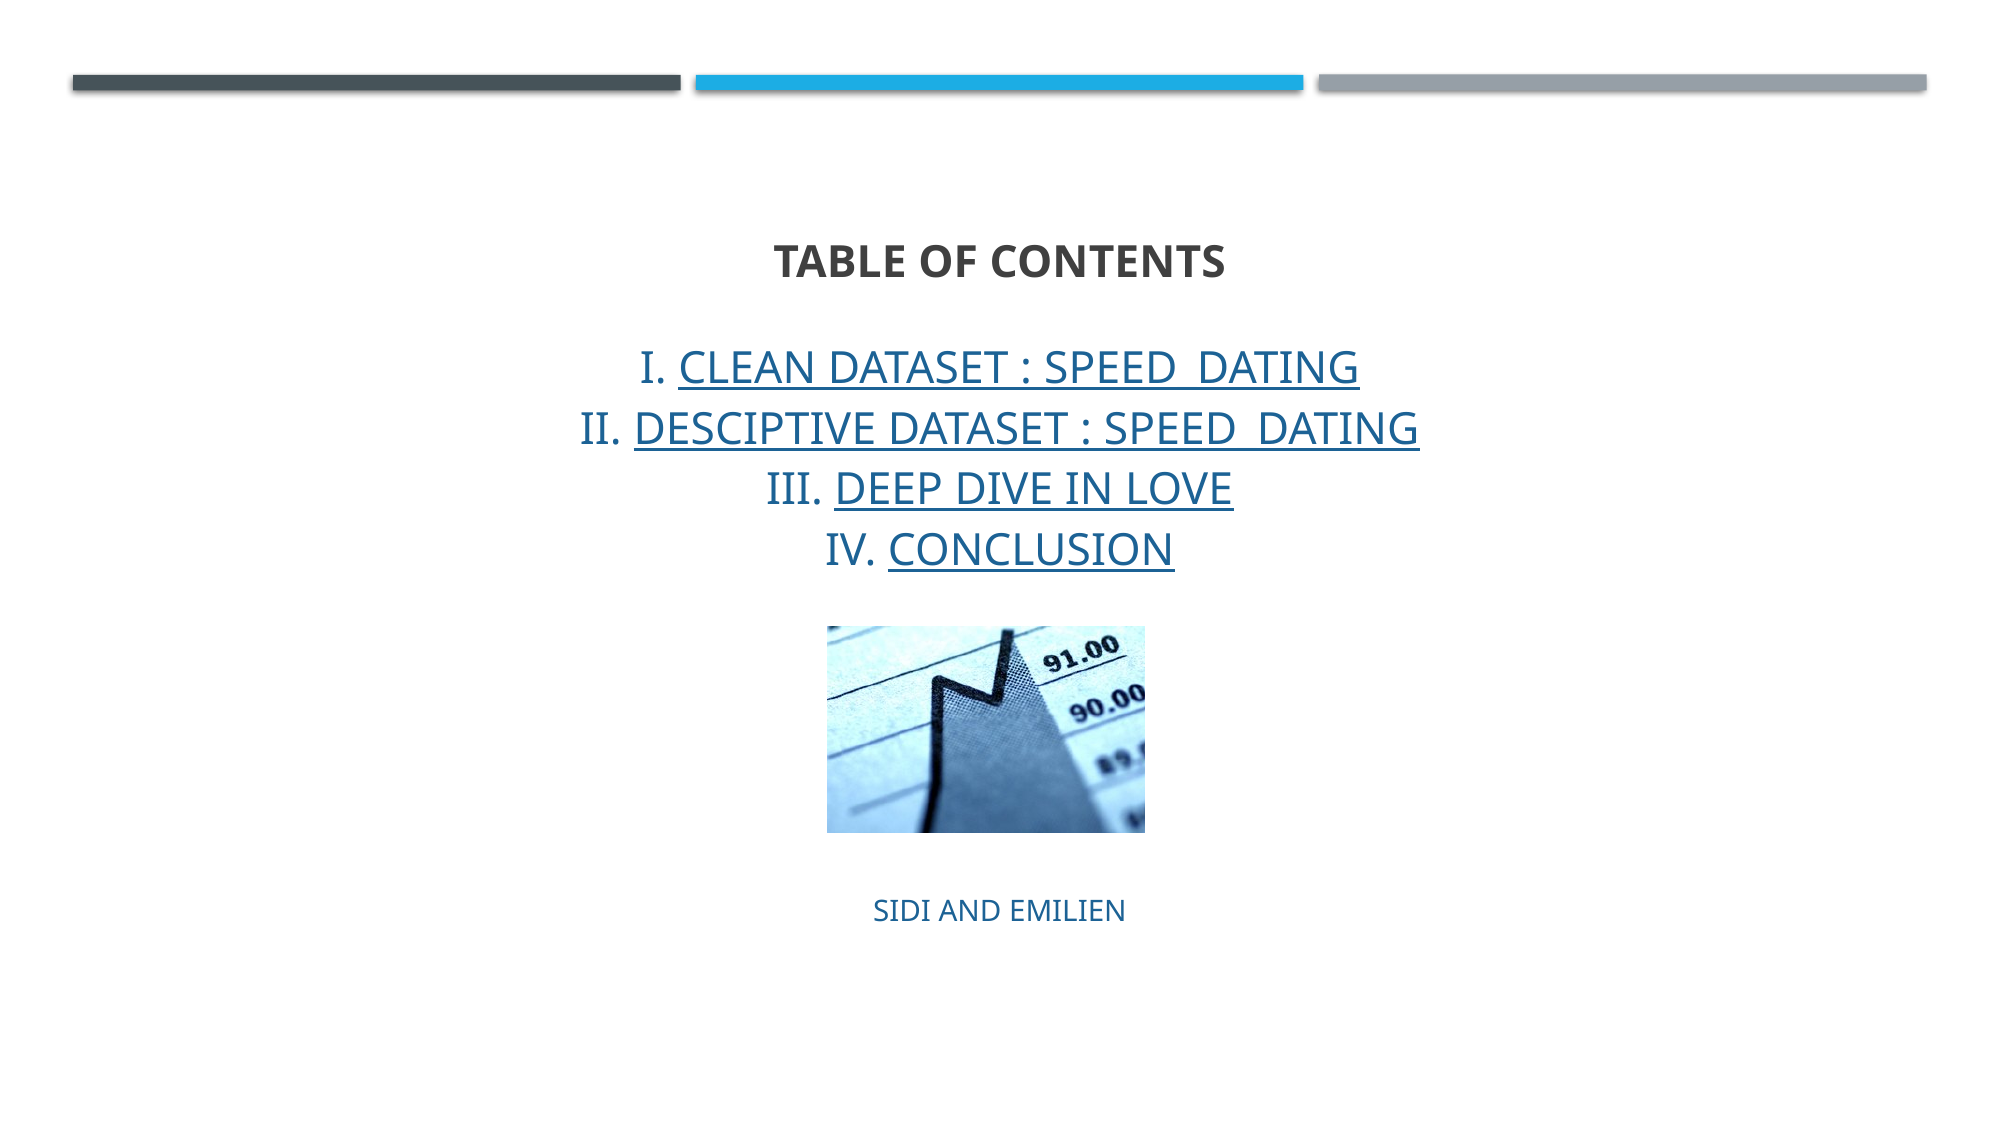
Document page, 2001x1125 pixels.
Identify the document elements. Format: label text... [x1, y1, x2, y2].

title Table of Contents I. Clean Dataset : Speed_Dating II. Desciptive Dataset : Speed_Dating III. Deep dive in love IV. Conclusion SIDI AND Emilien [95, 115, 1905, 1060]
picture [827, 626, 1146, 834]
